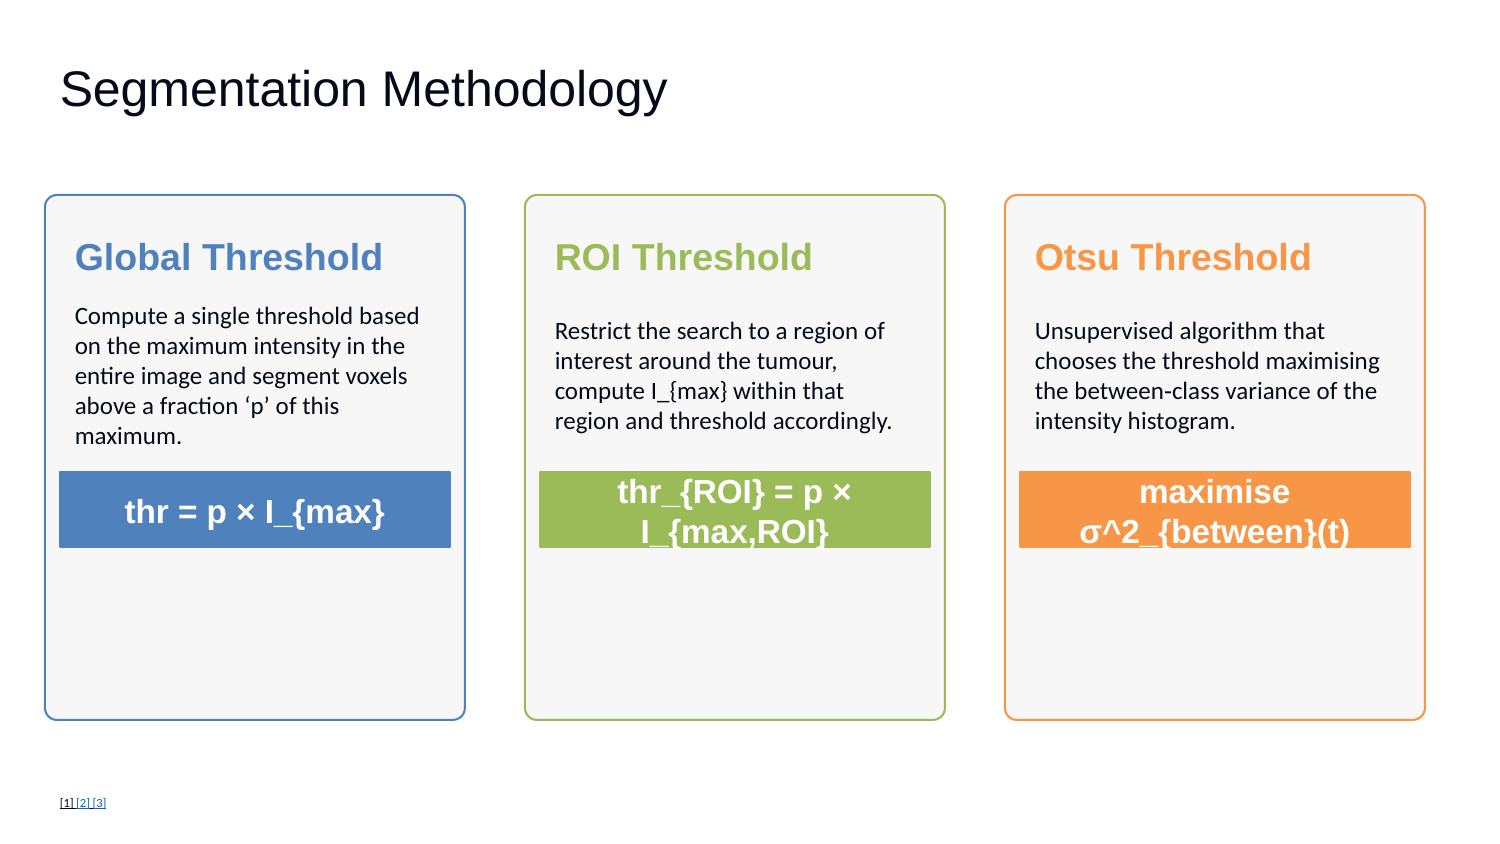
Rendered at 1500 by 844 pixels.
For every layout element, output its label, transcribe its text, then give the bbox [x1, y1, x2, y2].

text_box ROI Threshold [539, 217, 930, 284]
text_box thr_{ROI} = p × I_{max,ROI} [539, 472, 930, 548]
text_box Global Threshold [59, 217, 450, 284]
text_box Compute a single threshold based on the maximum intensity in the entire image and segment voxels above a fraction ‘p’ of this maximum. [59, 284, 450, 465]
text_box [1] [2] [3] [44, 783, 1455, 822]
text_box Restrict the search to a region of interest around the tumour, compute I_{max} within that region and threshold accordingly. [539, 284, 930, 465]
text_box Segmentation Methodology [44, 45, 1455, 128]
text_box maximise σ^2_{between}(t) [1019, 472, 1410, 548]
text_box [524, 194, 945, 720]
text_box thr = p × I_{max} [59, 472, 450, 548]
text_box [1004, 194, 1425, 720]
text_box Otsu Threshold [1019, 217, 1410, 284]
text_box [44, 194, 465, 720]
text_box Unsupervised algorithm that chooses the threshold maximising the between‑class variance of the intensity histogram. [1019, 284, 1410, 465]
